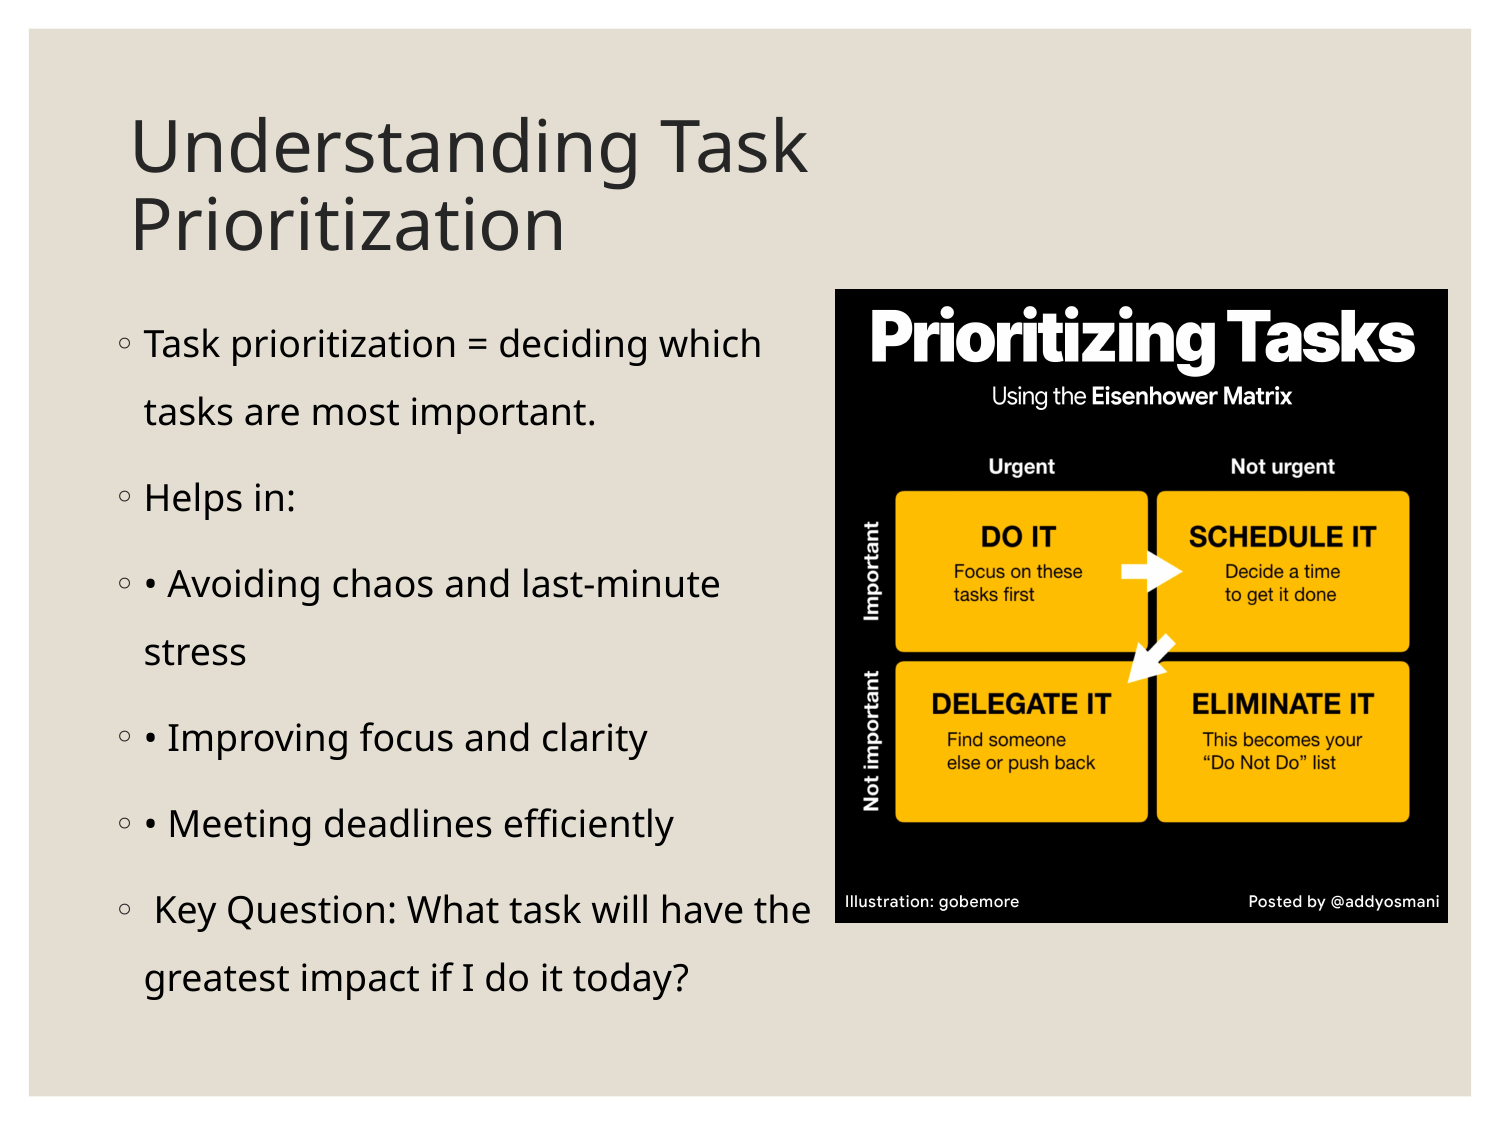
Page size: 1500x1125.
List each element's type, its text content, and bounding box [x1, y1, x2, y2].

list Task prioritization = deciding which tasks are most important. Helps in: • Avoiding chaos and last-minute stress • Improving focus and clarity • Meeting deadlines efficiently Key Question: What task will have the greatest impact if I do it today? [98, 290, 836, 1044]
picture [835, 289, 1448, 923]
title Understanding Task Prioritization [114, 101, 1193, 275]
